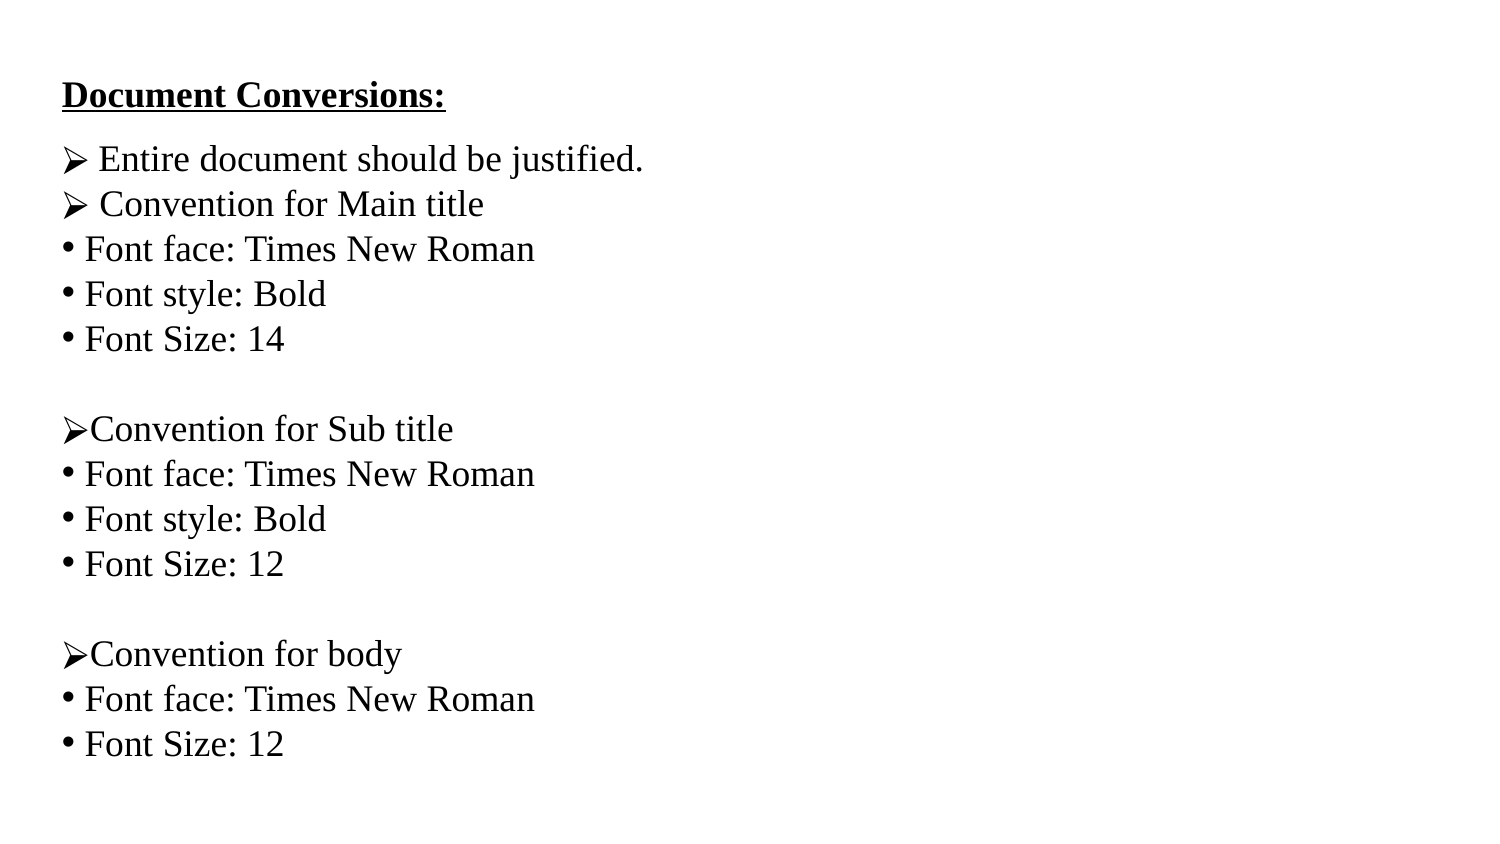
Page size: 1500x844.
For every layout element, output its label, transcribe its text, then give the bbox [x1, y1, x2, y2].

list Entire document should be justified. Convention for Main title Font face: Times New Roman Font style: Bold Font Size: 14 Convention for Sub title Font face: Times New Roman Font style: Bold Font Size: 12 Convention for body Font face: Times New Roman Font Size: 12 [61, 134, 1178, 844]
title Document Conversions: [61, 70, 1178, 134]
